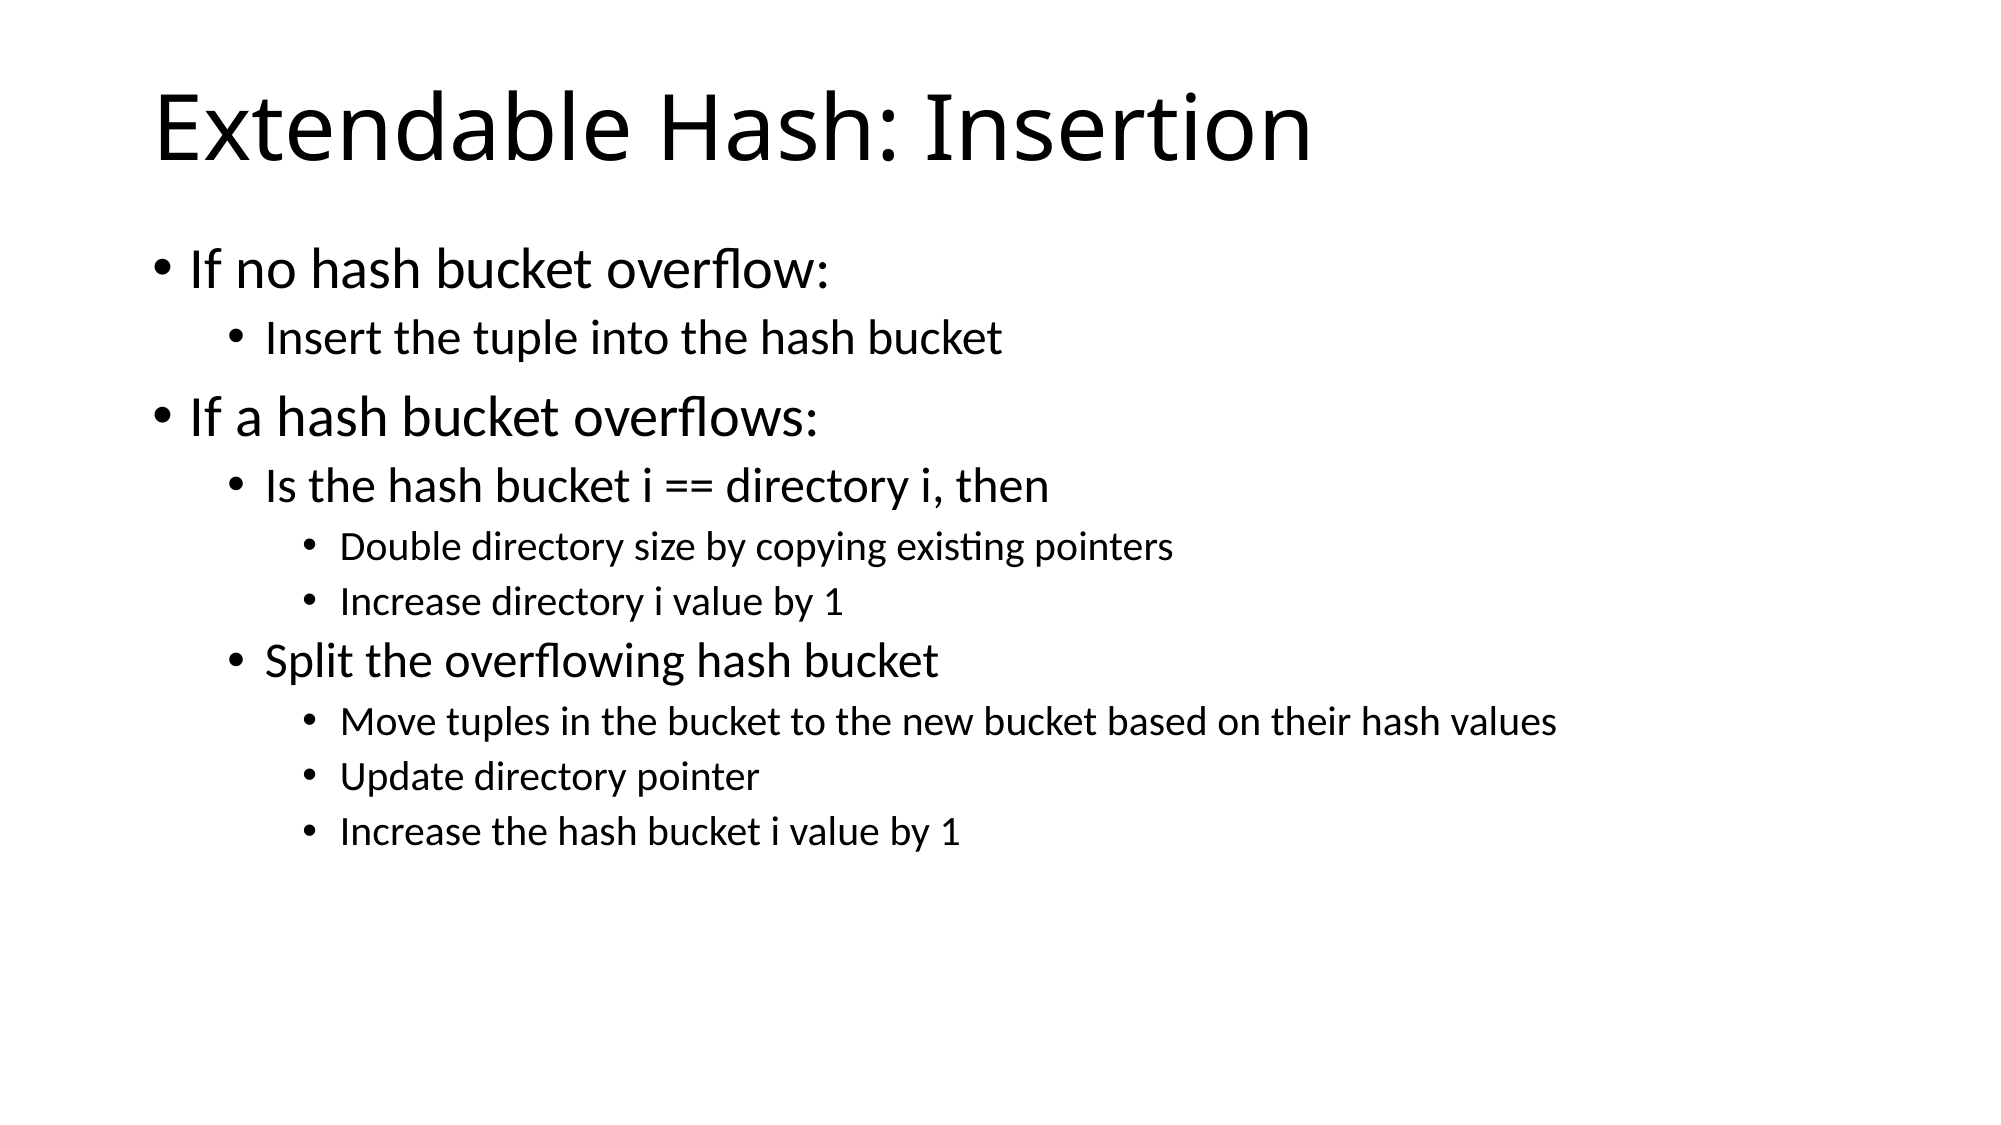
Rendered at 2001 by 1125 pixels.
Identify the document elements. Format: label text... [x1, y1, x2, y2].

title Extendable Hash: Insertion [137, 48, 1863, 214]
list If no hash bucket overflow: Insert the tuple into the hash bucket If a hash bucket overflows: Is the hash bucket i == directory i, then Double directory size by copying existing pointers Increase directory i value by 1 Split the overflowing hash bucket Move tuples in the bucket to the new bucket based on their hash values Update directory pointer Increase the hash bucket i value by 1 [137, 230, 1863, 1014]
